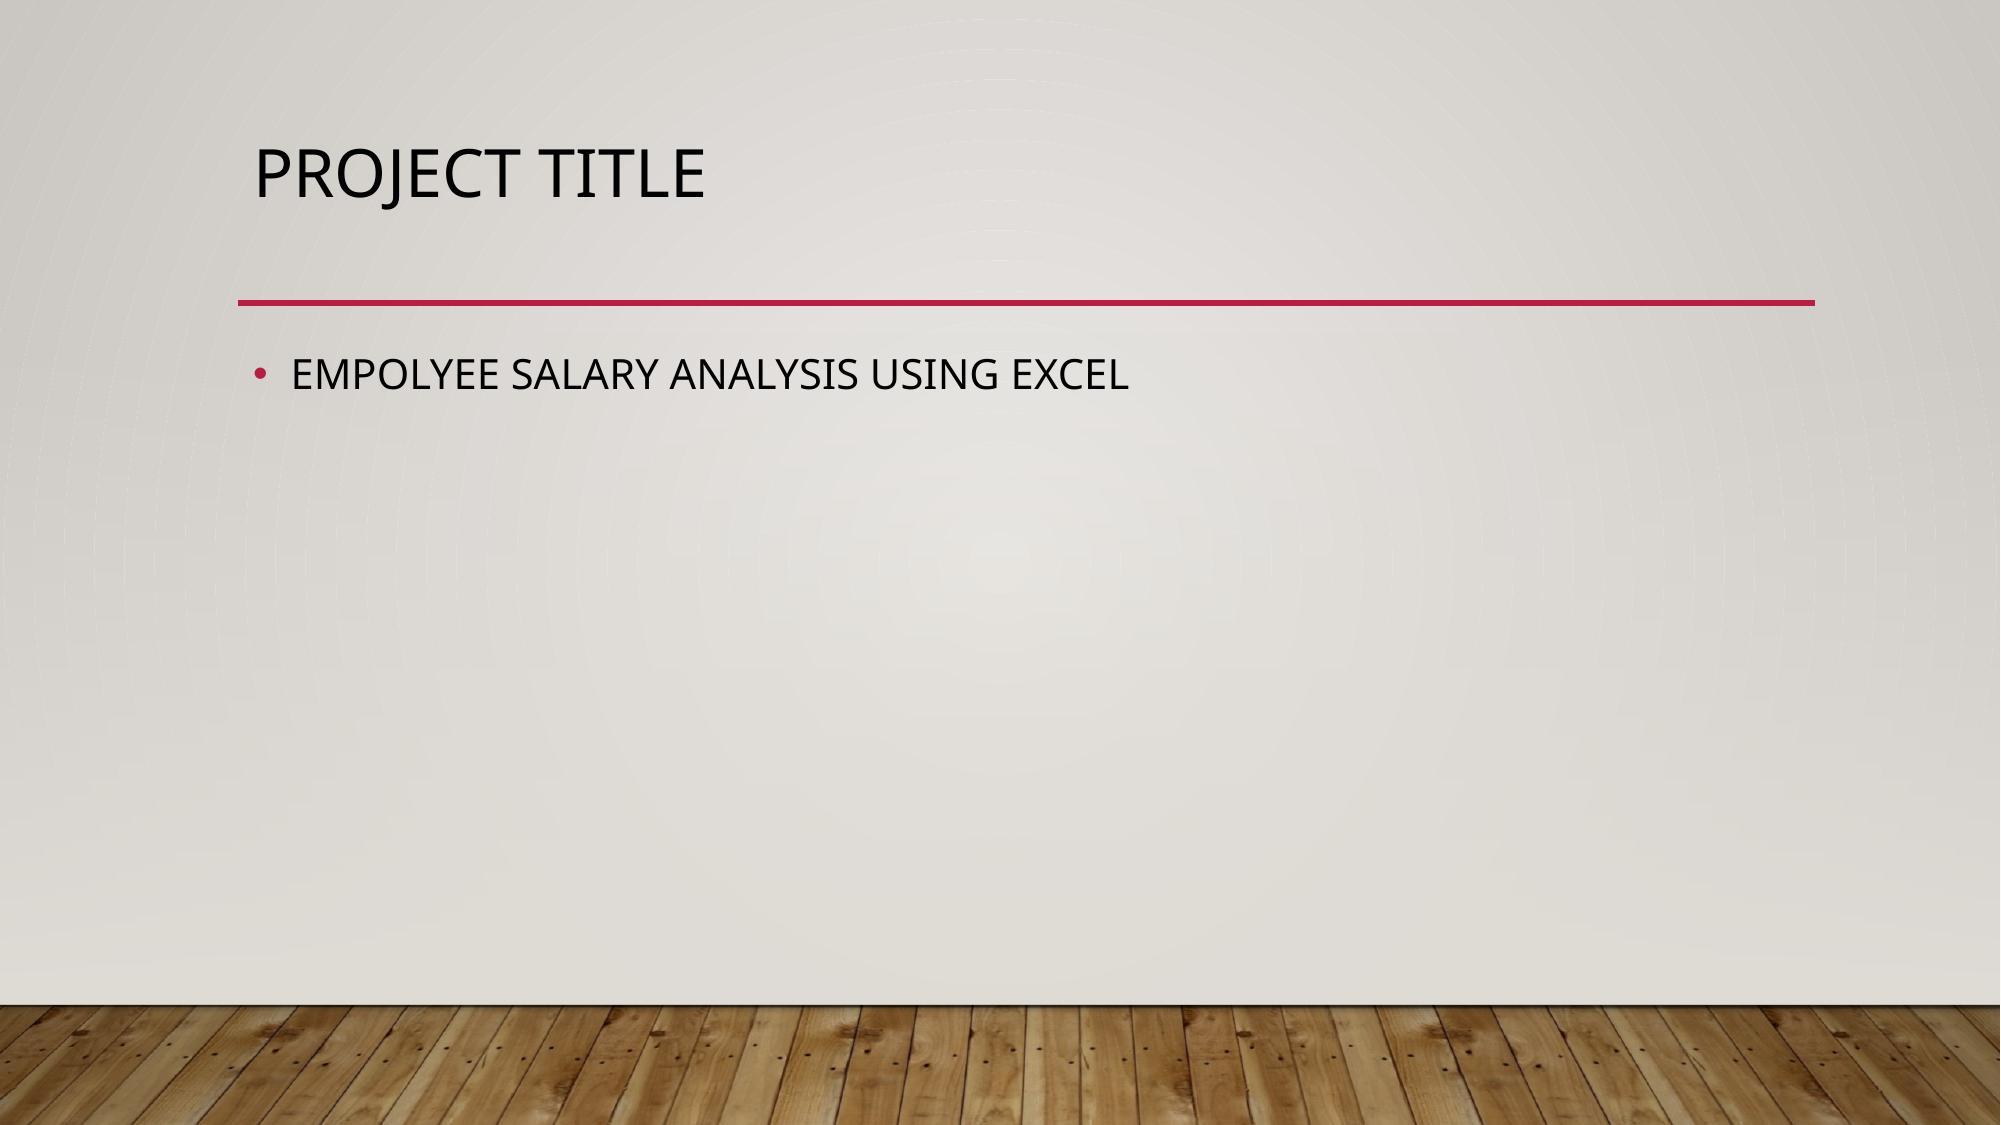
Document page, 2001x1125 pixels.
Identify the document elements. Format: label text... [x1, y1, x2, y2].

list EMPOLYEE SALARY ANALYSIS USING EXCEL [238, 330, 1814, 897]
title PROJECT TITLE [238, 131, 1814, 305]
picture [0, 1005, 2000, 1125]
